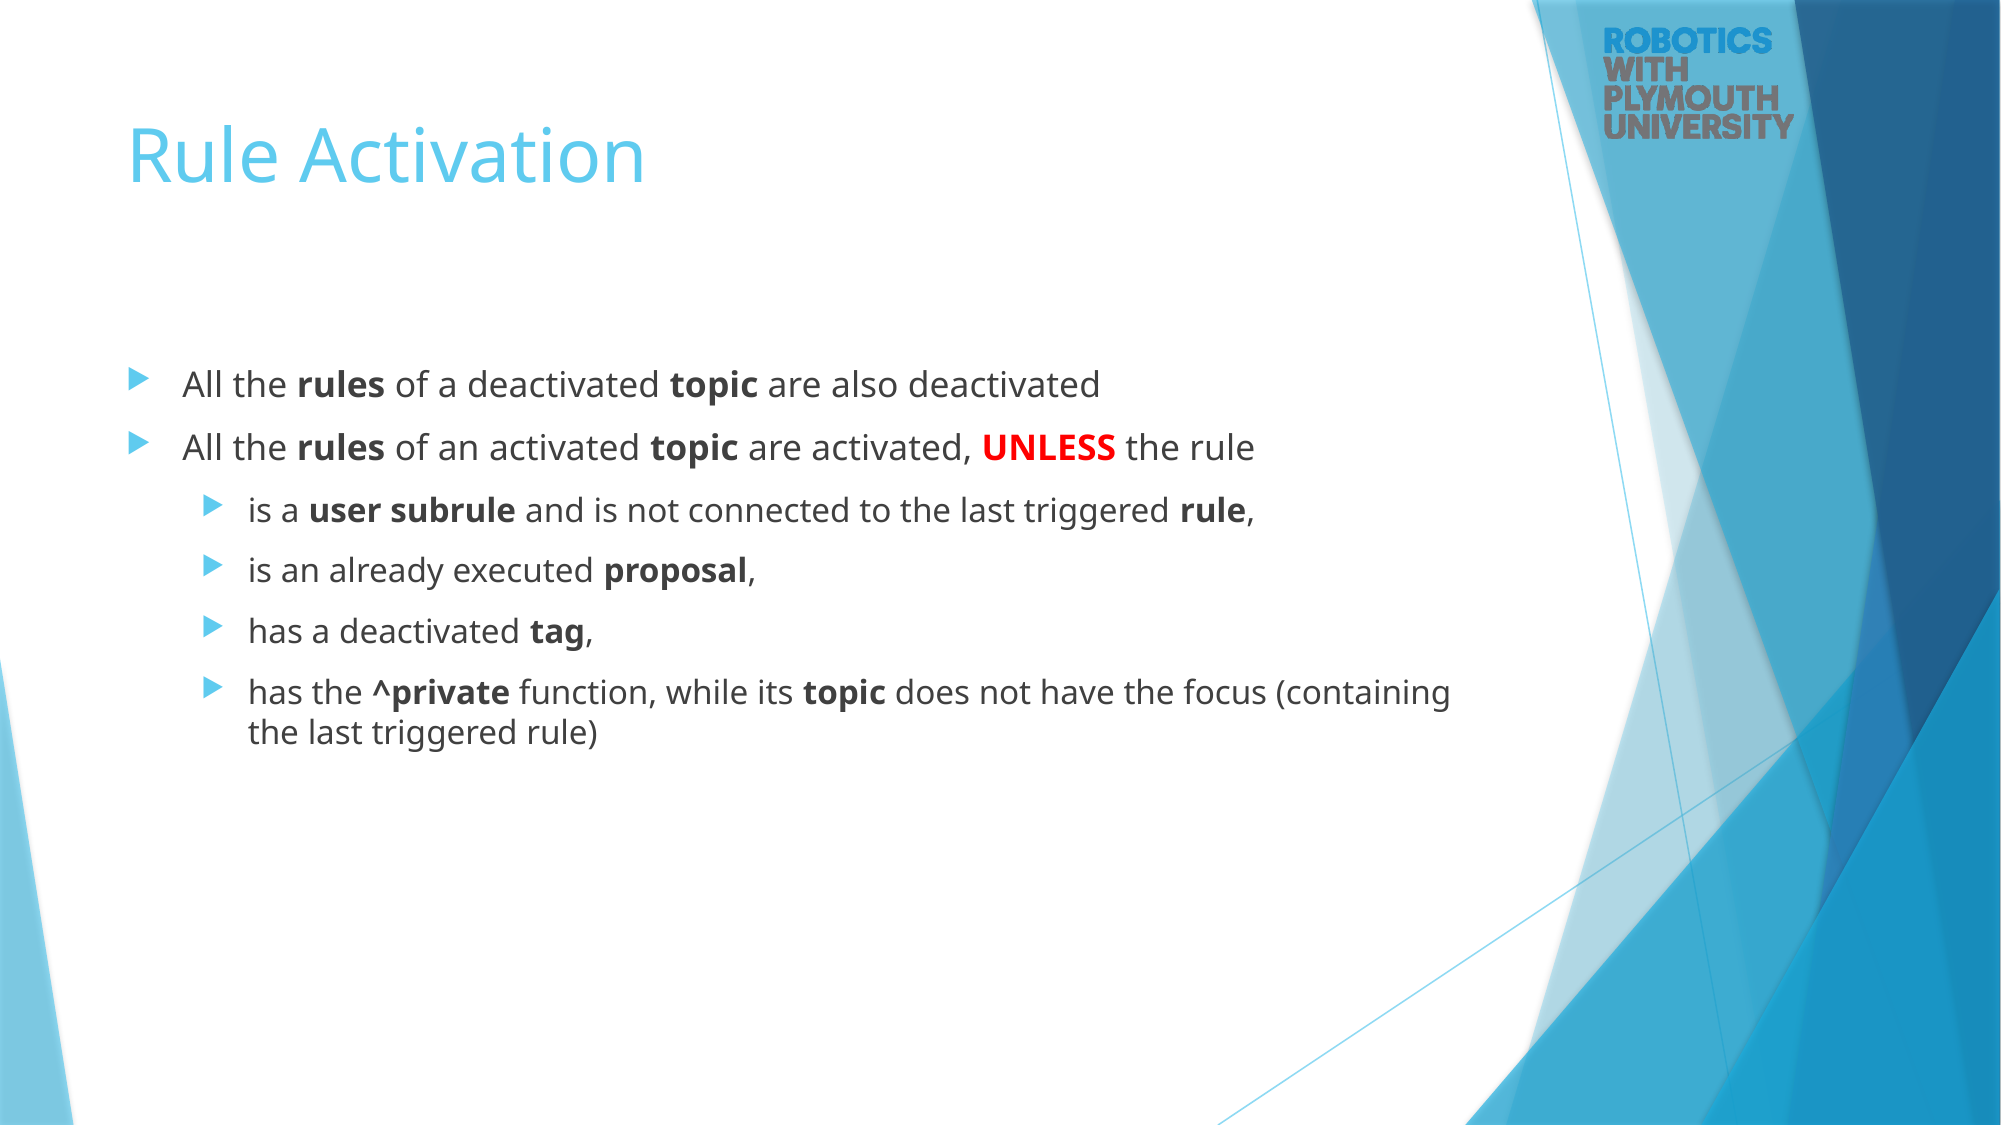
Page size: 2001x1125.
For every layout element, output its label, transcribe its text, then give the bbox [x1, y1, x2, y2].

list All the rules of a deactivated topic are also deactivated All the rules of an activated topic are activated, UNLESS the rule is a user subrule and is not connected to the last triggered rule, is an already executed proposal, has a deactivated tag, has the ^private function, while its topic does not have the focus (containing the last triggered rule) [111, 354, 1522, 992]
picture [1603, 27, 1794, 139]
title Rule Activation [111, 99, 1522, 317]
